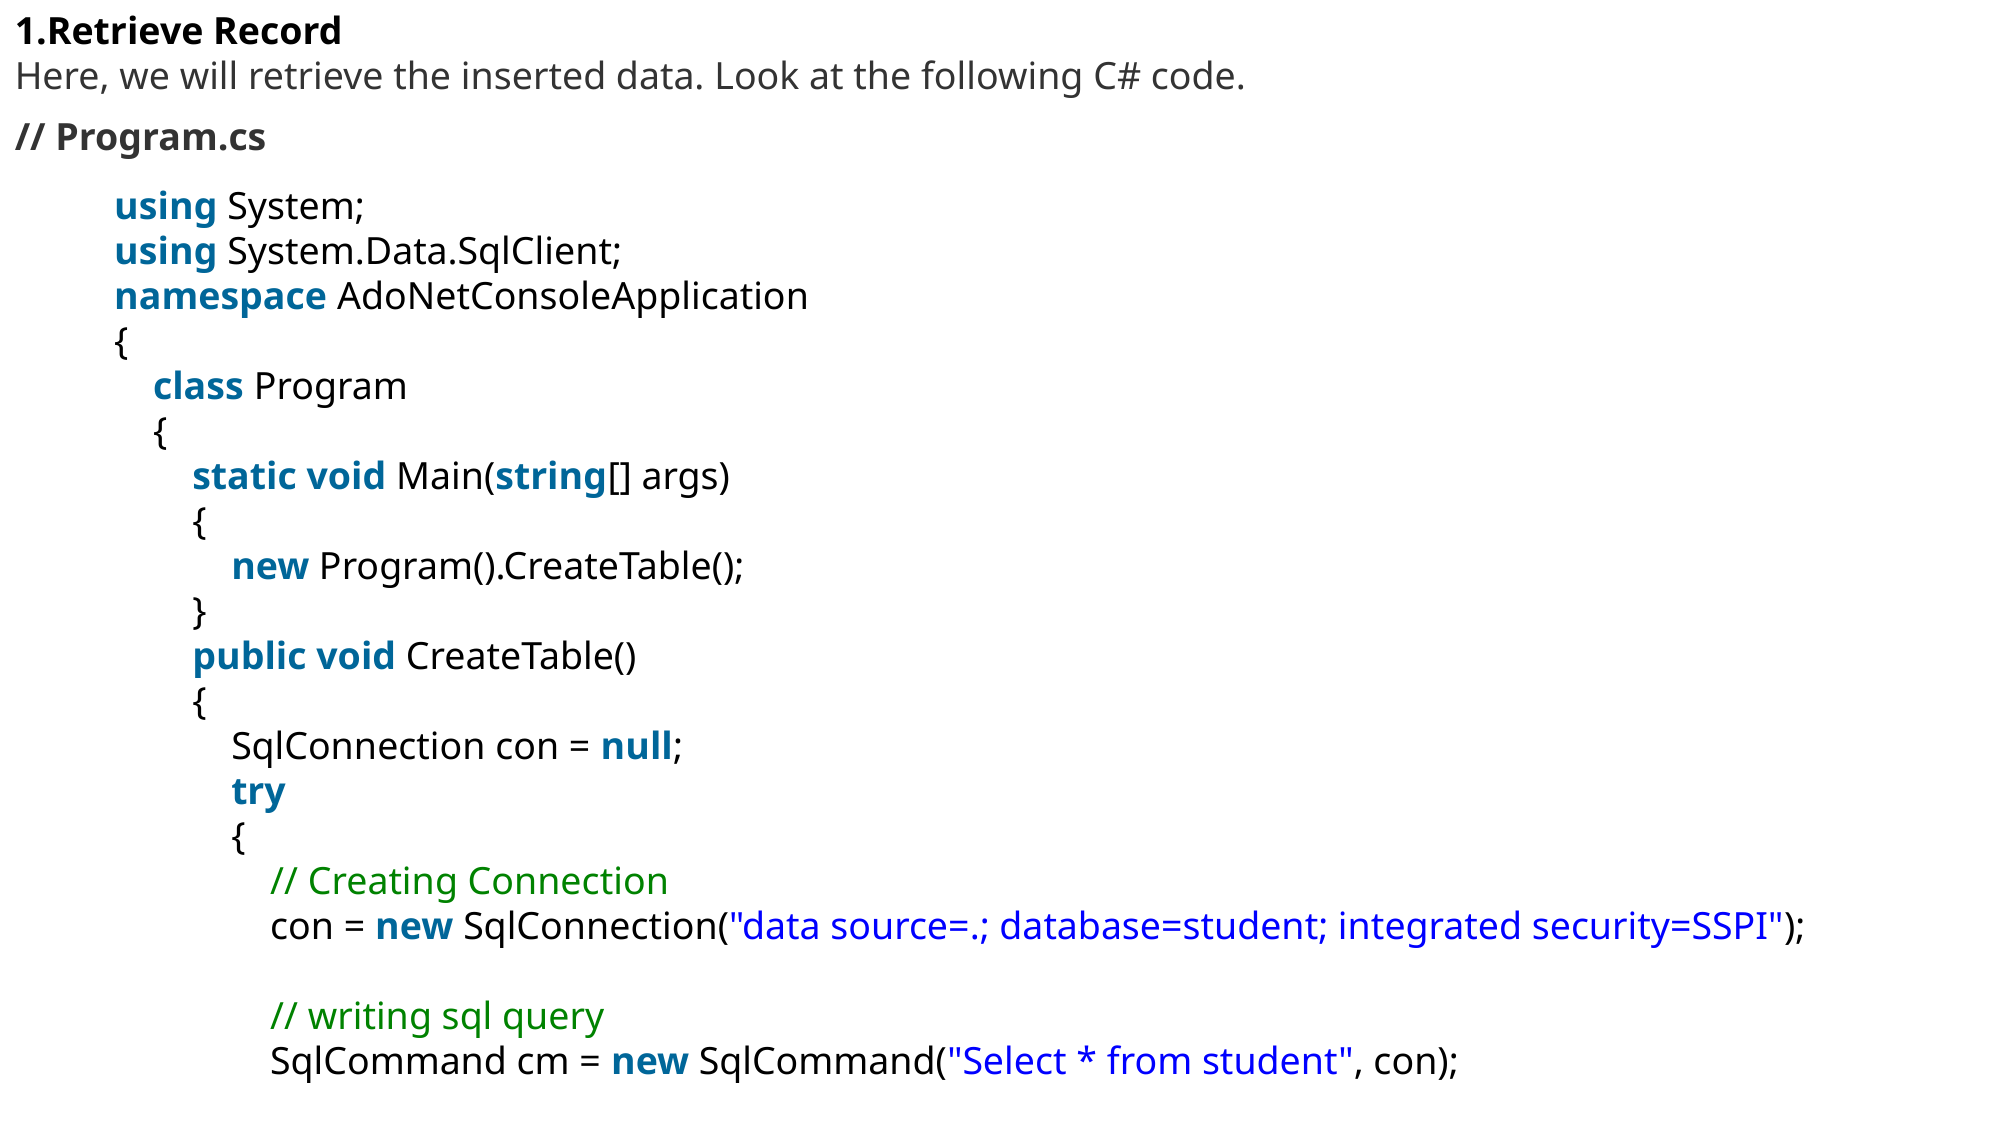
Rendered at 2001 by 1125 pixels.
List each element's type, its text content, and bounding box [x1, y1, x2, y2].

text_box // Program.cs [0, 105, 1000, 166]
text_box Retrieve Record Here, we will retrieve the inserted data. Look at the following C# code. [0, 0, 1328, 105]
text_box using System; using System.Data.SqlClient; namespace AdoNetConsoleApplication { class Program { static void Main(string[] args) { new Program().CreateTable(); } public void CreateTable() { SqlConnection con = null; try { // Creating Connection con = new SqlConnection("data source=.; database=student; integrated security=SSPI"); // writing sql query SqlCommand cm = new SqlCommand("Select * from student", con); [99, 174, 1832, 1125]
